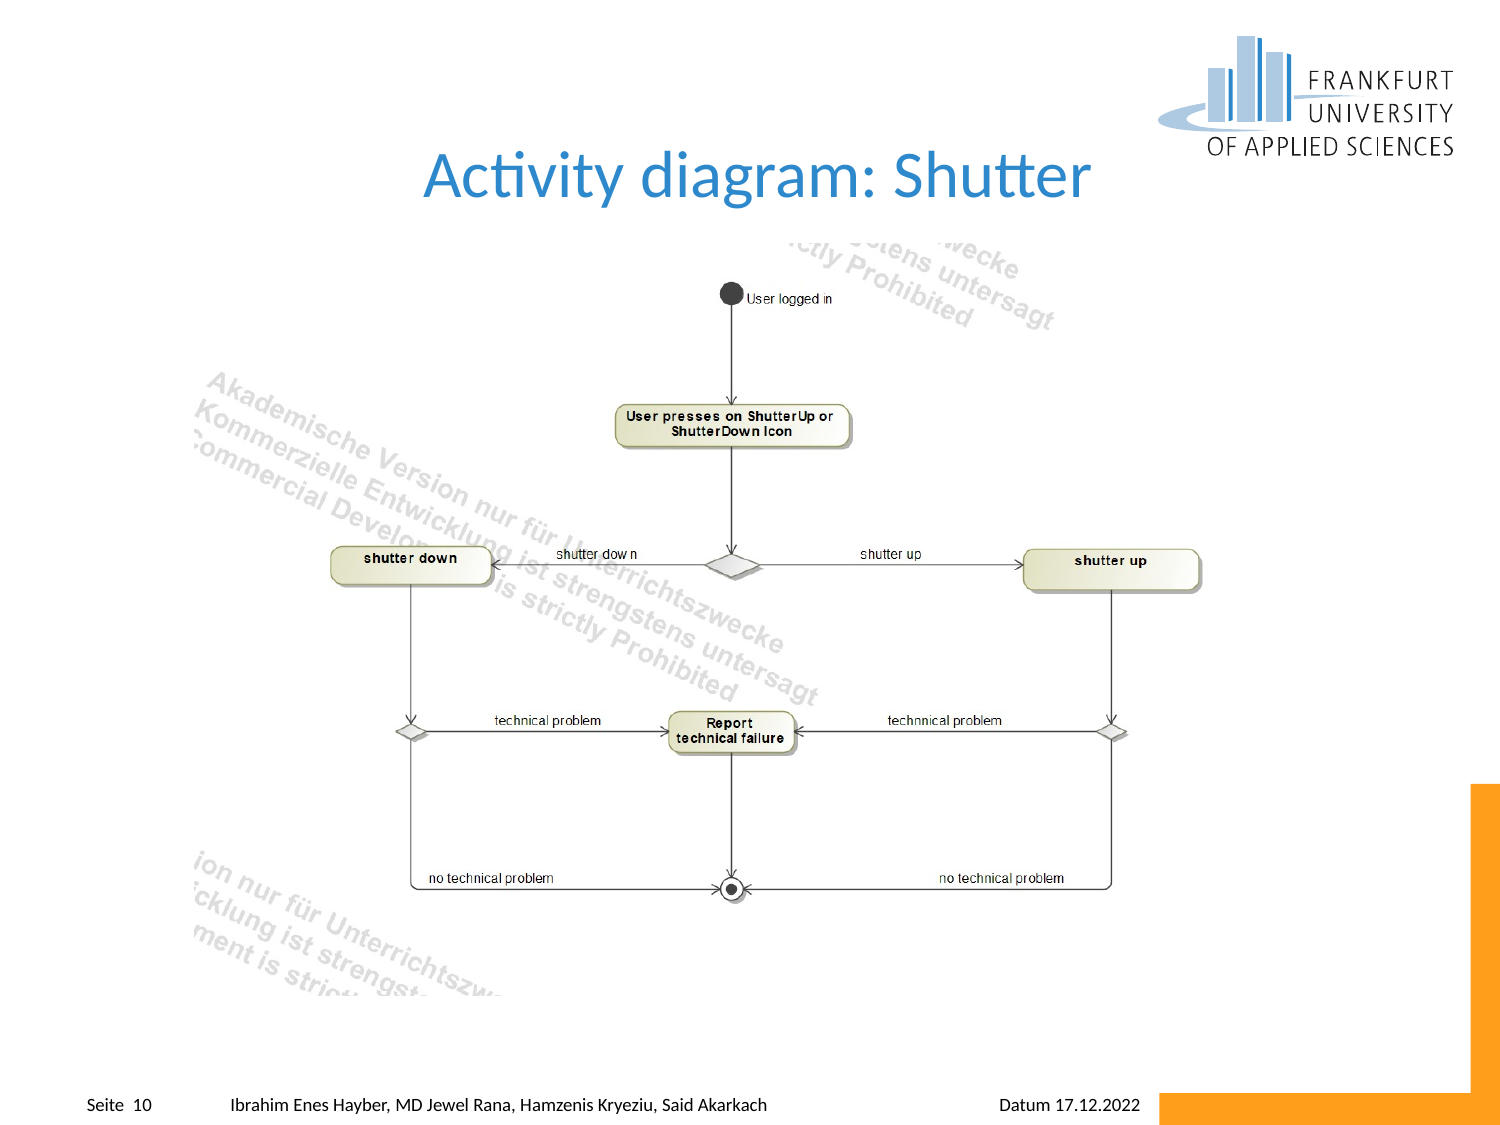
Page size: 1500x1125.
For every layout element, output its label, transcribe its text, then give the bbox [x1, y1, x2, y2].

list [194, 243, 1405, 997]
title Activity diagram: Shutter [87, 101, 1429, 212]
footer Datum 17.12.2022 [845, 1089, 1141, 1116]
slide_number Seite 10 [86, 1092, 170, 1116]
slide_number Ibrahim Enes Hayber, MD Jewel Rana, Hamzenis Kryeziu, Said Akarkach [230, 1092, 821, 1116]
